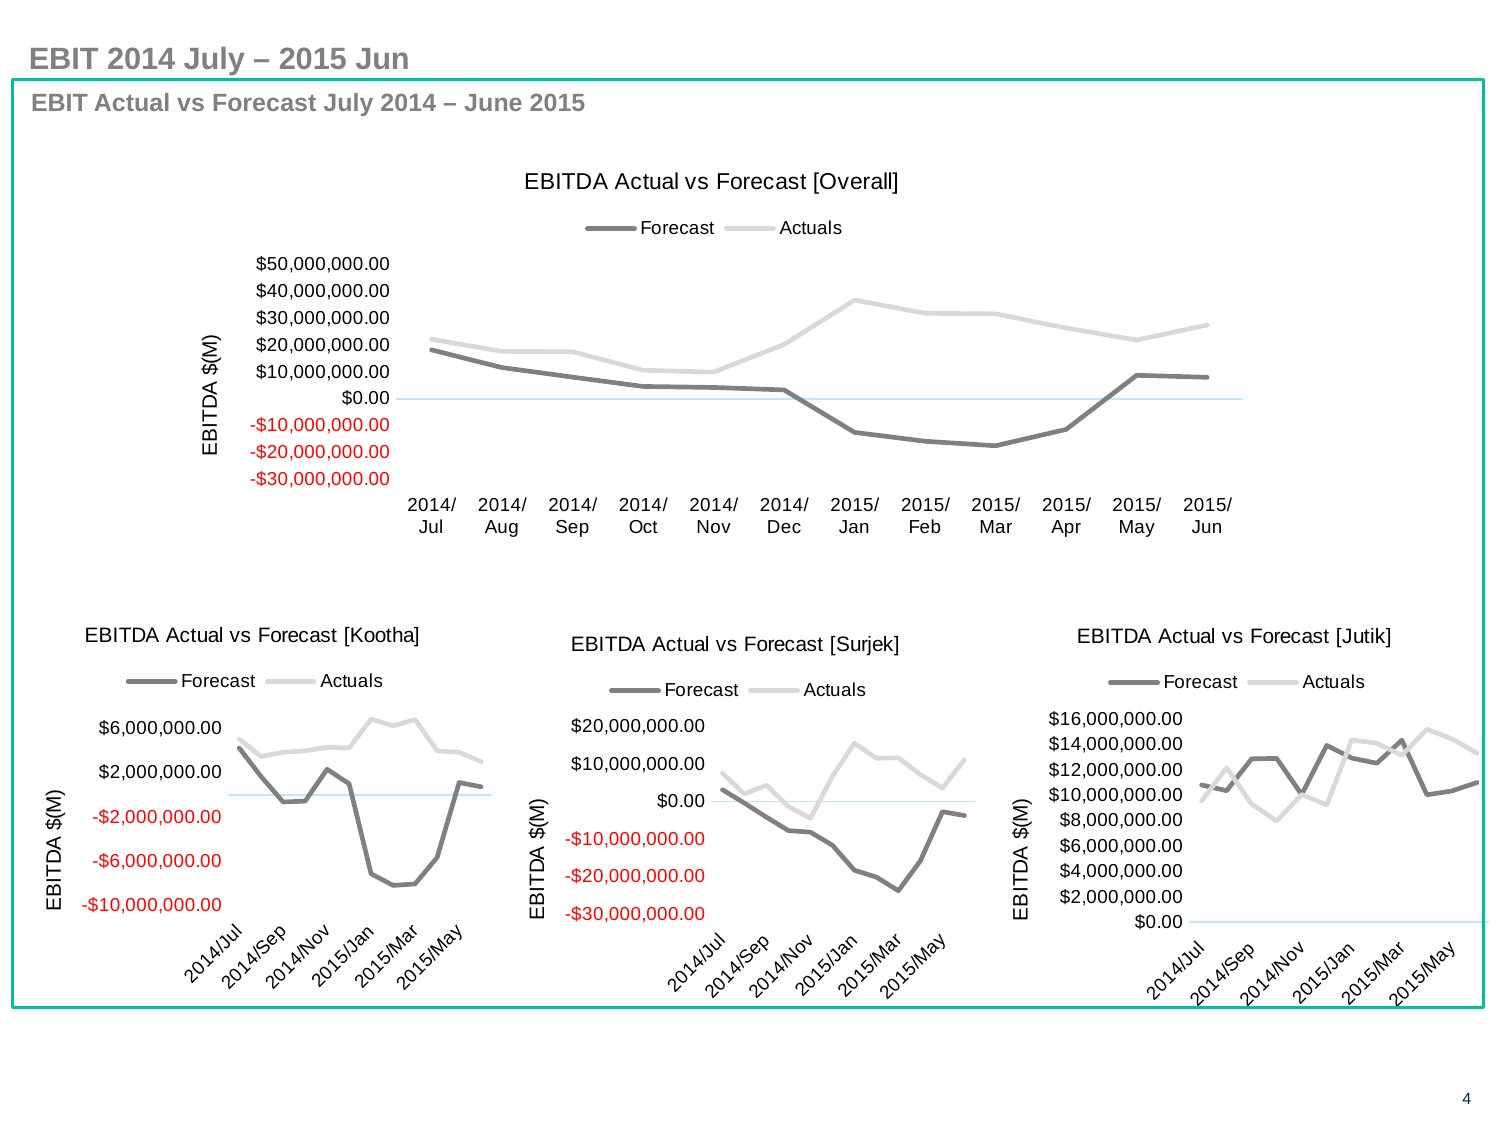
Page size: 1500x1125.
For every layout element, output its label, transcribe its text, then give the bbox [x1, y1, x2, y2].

text_box [12, 79, 1484, 609]
chart [164, 144, 1265, 547]
chart [8, 601, 1500, 1021]
title EBIT 2014 July – 2015 Jun [28, 38, 1472, 77]
